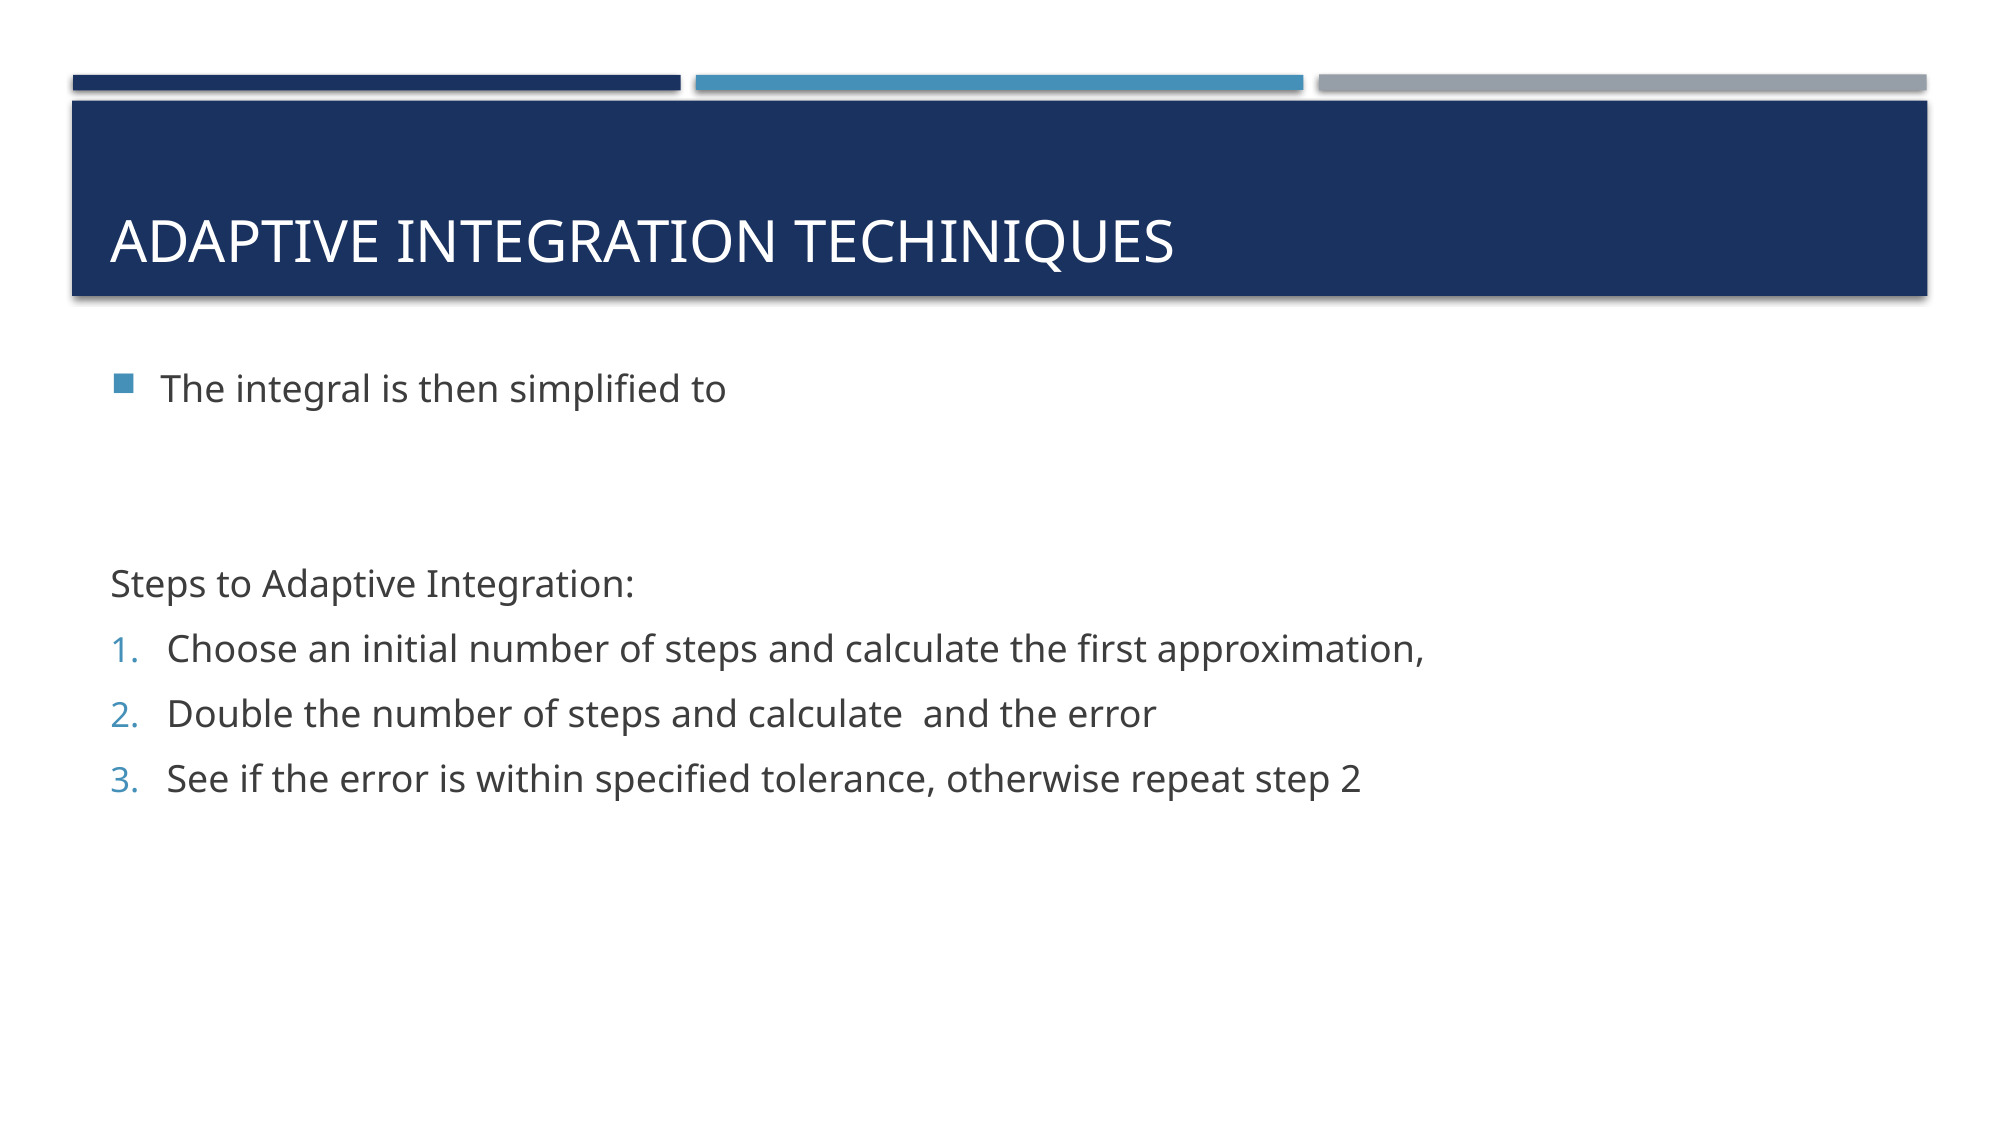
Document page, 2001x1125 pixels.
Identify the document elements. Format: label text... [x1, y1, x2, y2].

title Adaptive Integration Techiniques [95, 115, 1905, 282]
